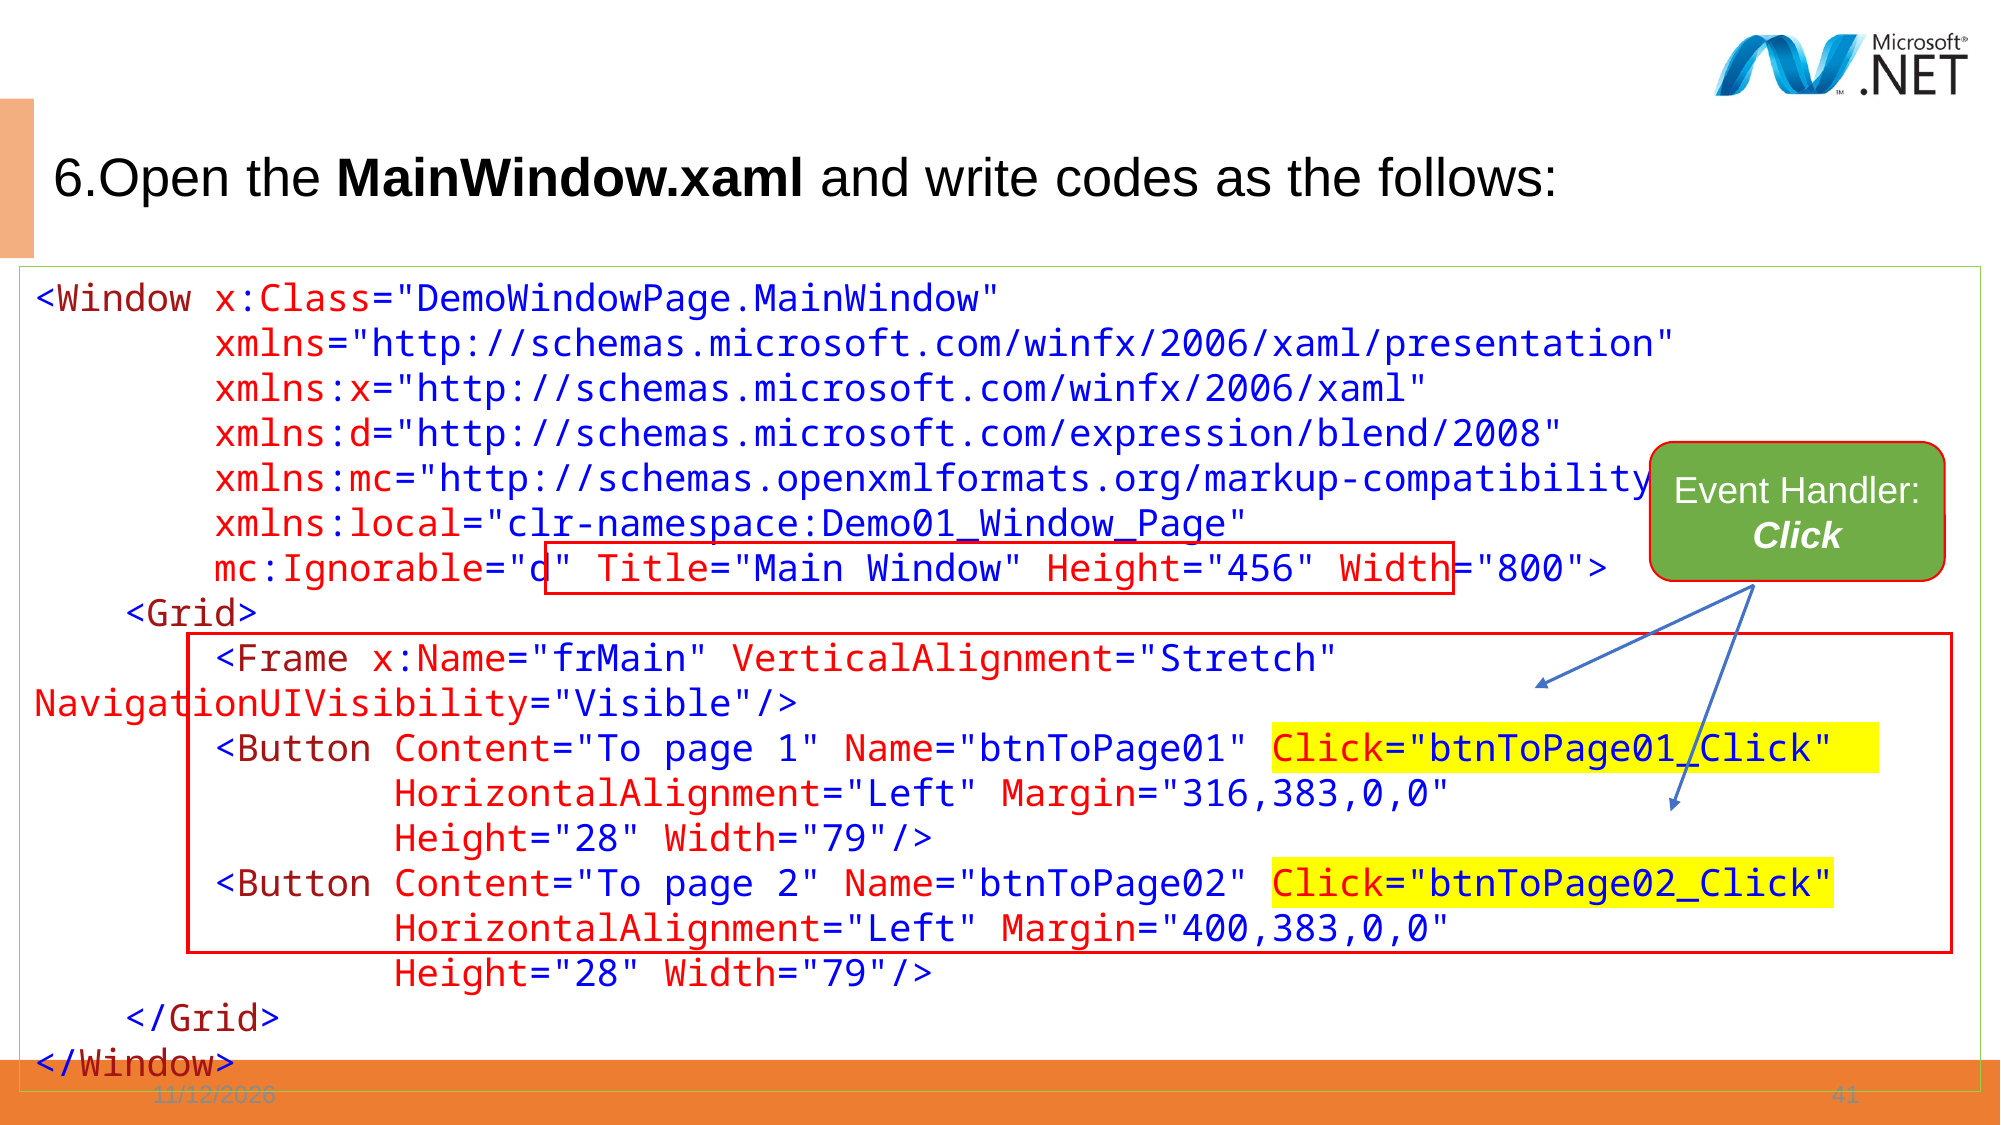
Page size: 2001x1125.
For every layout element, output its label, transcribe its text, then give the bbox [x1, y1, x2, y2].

picture [1679, 0, 2001, 129]
text_box [187, 632, 1953, 954]
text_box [1534, 585, 1670, 688]
text_box 6.Open the MainWindow.xaml and write codes as the follows: [38, 134, 1632, 215]
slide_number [137, 1092, 588, 1123]
text_box <Window x:Class="DemoWindowPage.MainWindow" xmlns="http://schemas.microsoft.com/winfx/2006/xaml/presentation" xmlns:x="http://schemas.microsoft.com/winfx/2006/xaml" xmlns:d="http://schemas.microsoft.com/expression/blend/2008" xmlns:mc="http://schemas.openxmlformats.org/markup-compatibility/2006" xmlns:local="clr-namespace:Demo01_Window_Page" mc:Ignorable="d" Title="Main Window" Height="456" Width="800"> <Grid> <Frame x:Name="frMain" VerticalAlignment="Stretch" NavigationUIVisibility="Visible"/> <Button Content="To page 1" Name="btnToPage01" Click="btnToPage01_Click" HorizontalAlignment="Left" Margin="316,383,0,0" Height="28" Width="79"/> <Button Content="To page 2" Name="btnToPage02" Click="btnToPage02_Click" HorizontalAlignment="Left" Margin="400,383,0,0" Height="28" Width="79"/> </Grid> </Window> [19, 266, 1981, 1092]
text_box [1670, 585, 1754, 812]
text_box Event Handler: Click [1648, 440, 1946, 582]
text_box [544, 542, 1455, 594]
slide_number 41 [1424, 1092, 1875, 1123]
